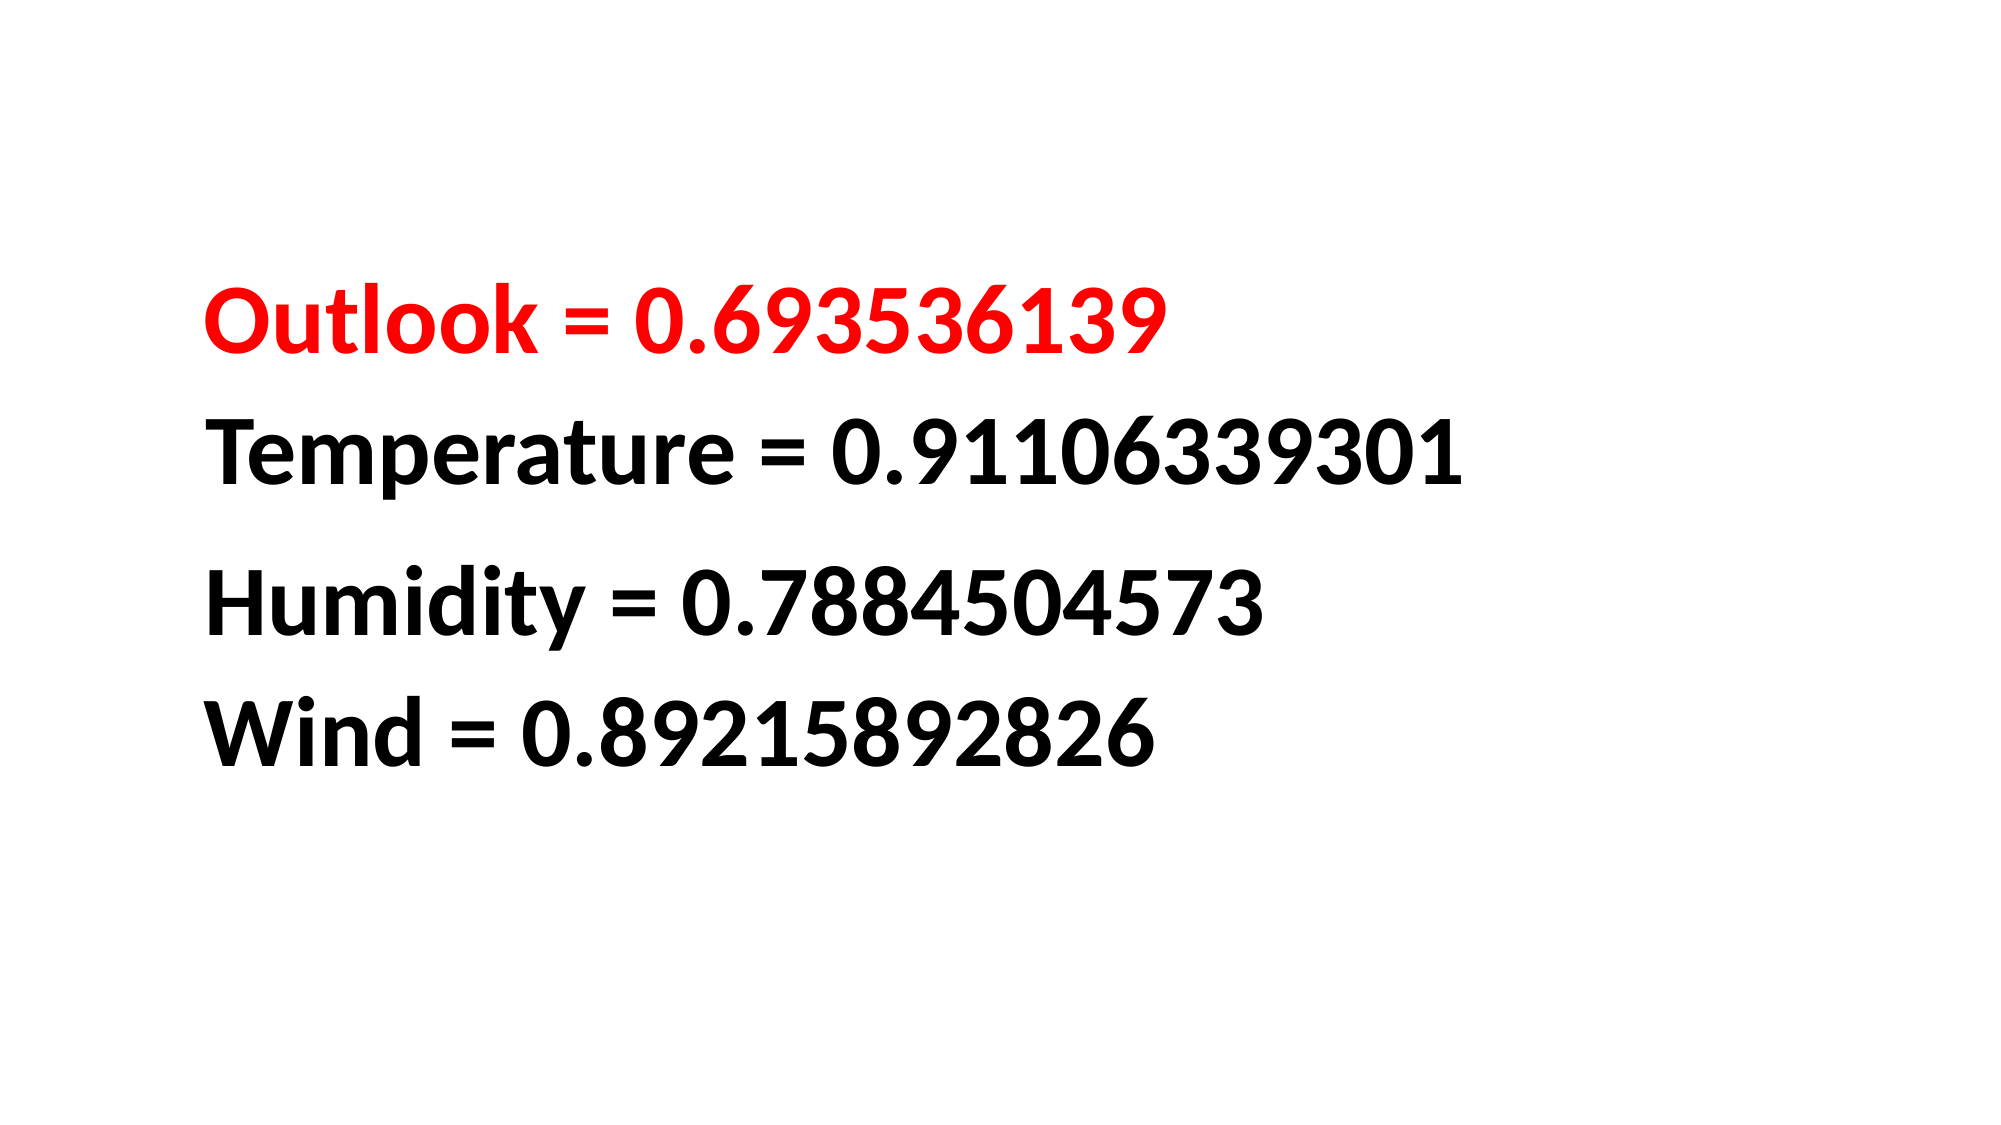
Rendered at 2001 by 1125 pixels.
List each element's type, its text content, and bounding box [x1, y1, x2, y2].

text_box Outlook = 0.693536139 [189, 246, 1185, 381]
text_box Humidity = 0.7884504573 [189, 528, 1282, 664]
text_box Wind = 0.89215892826 [189, 659, 1173, 795]
text_box Temperature = 0.91106339301 [190, 376, 1483, 512]
